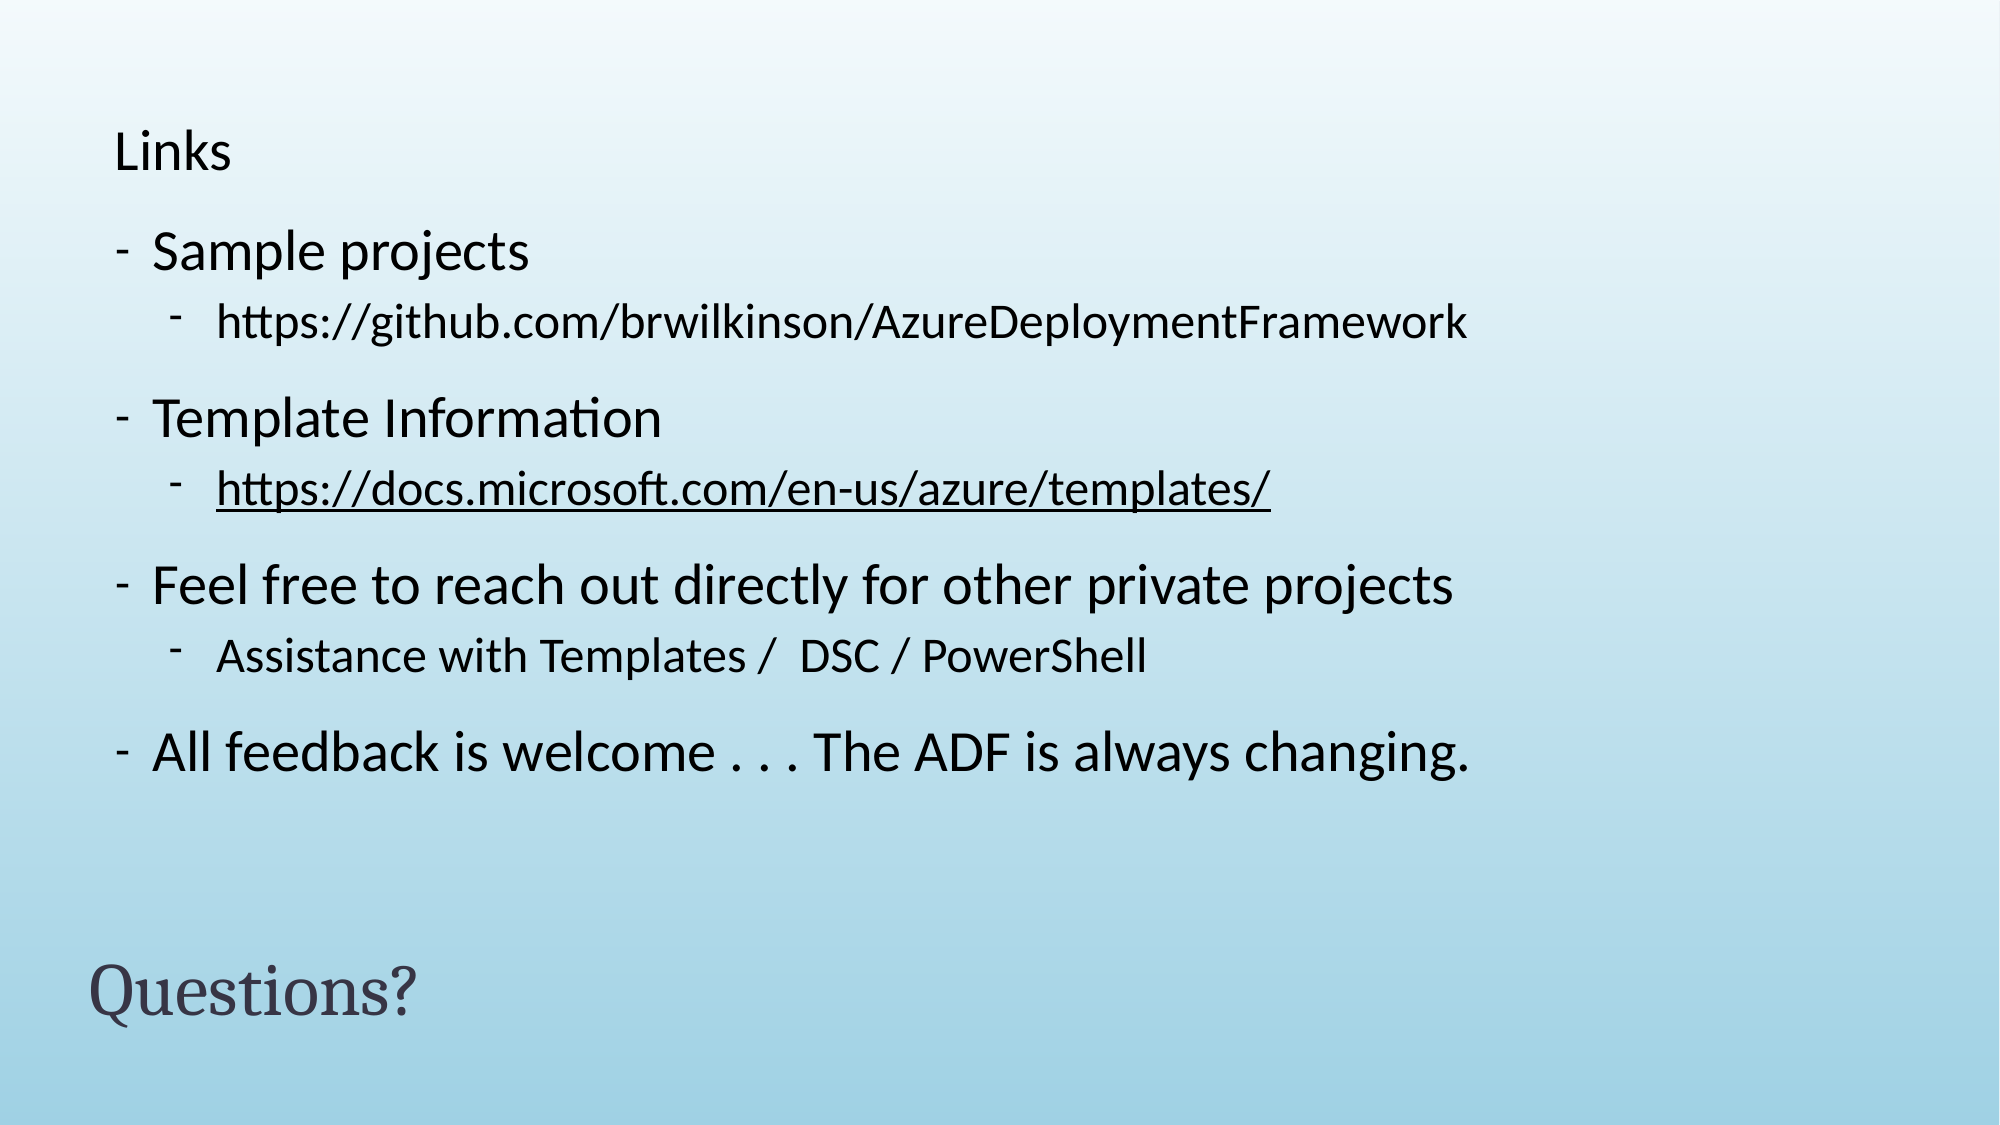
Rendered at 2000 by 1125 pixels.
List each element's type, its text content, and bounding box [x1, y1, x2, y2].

list Links Sample projects https://github.com/brwilkinson/AzureDeploymentFramework Template Information https://docs.microsoft.com/en-us/azure/templates/ Feel free to reach out directly for other private projects Assistance with Templates / DSC / PowerShell All feedback is welcome . . . The ADF is always changing. [99, 112, 1713, 938]
title Questions? [74, 862, 1875, 1038]
